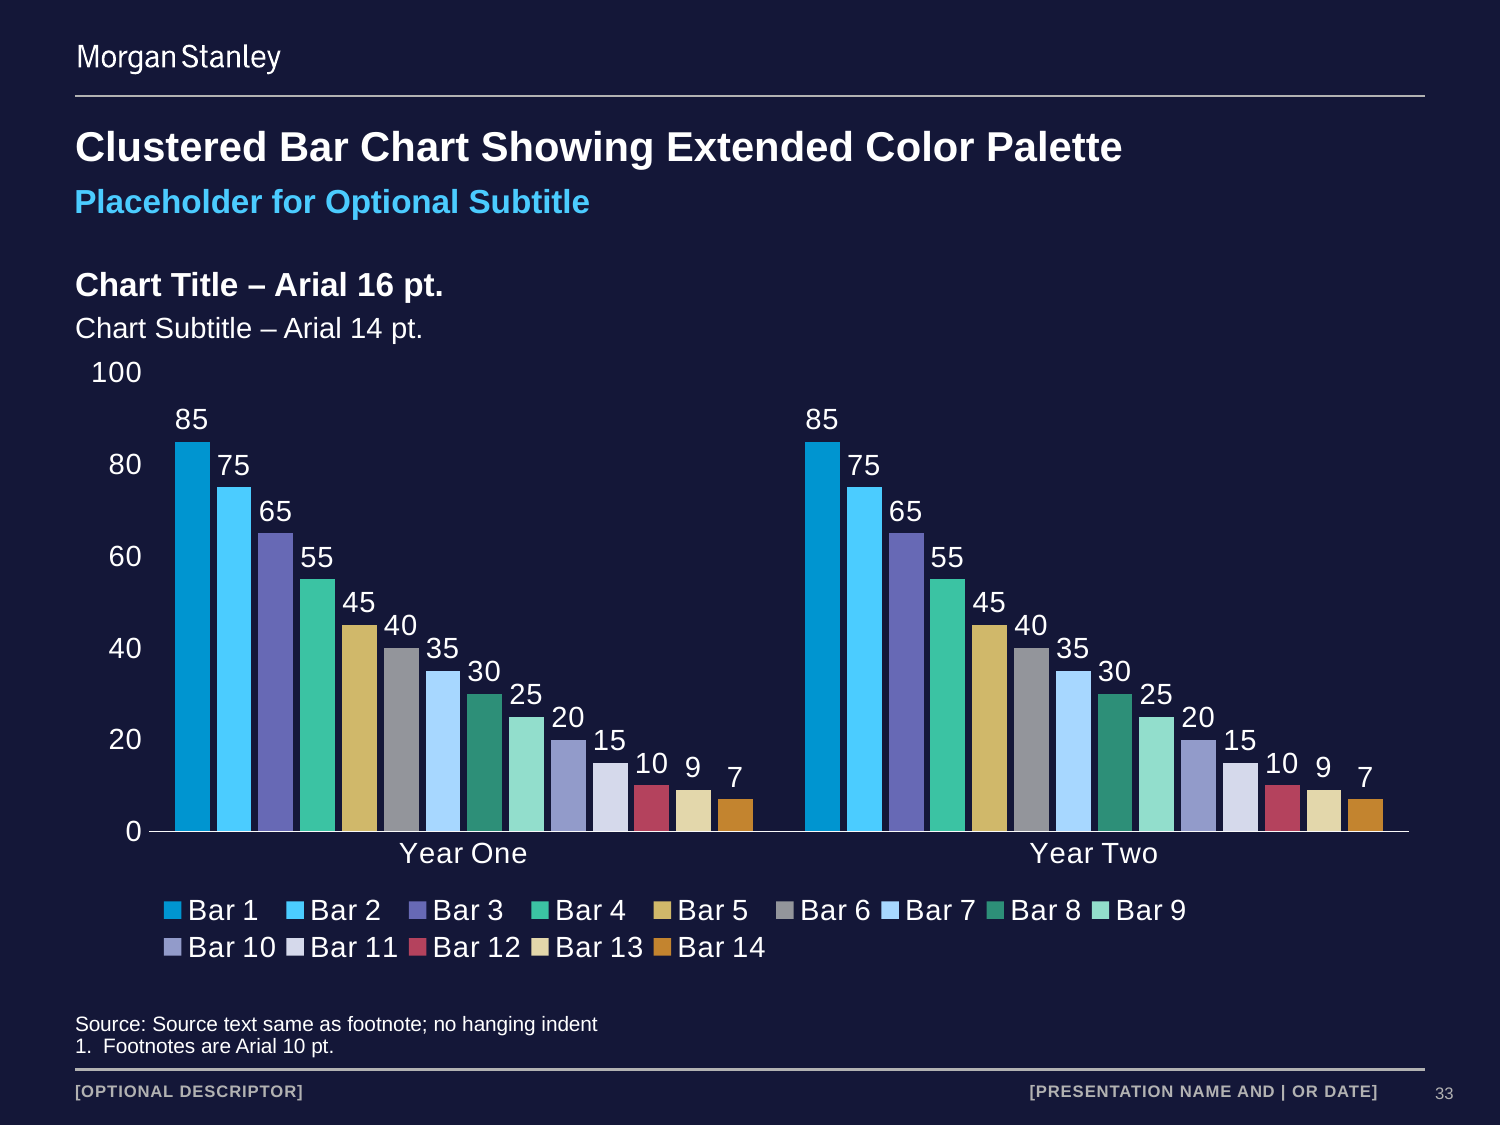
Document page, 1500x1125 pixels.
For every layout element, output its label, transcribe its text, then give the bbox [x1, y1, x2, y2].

list Chart Subtitle – Arial 14 pt. [75, 302, 1133, 344]
title Clustered Bar Chart Showing Extended Color Palette [75, 120, 1424, 171]
chart [75, 344, 1425, 968]
text_box Source: Source text same as footnote; no hanging indent Footnotes are Arial 10 pt. [75, 1012, 1424, 1061]
text_box Placeholder for Optional Subtitle [74, 180, 1423, 221]
list Chart Title – Arial 16 pt. [75, 254, 1133, 302]
